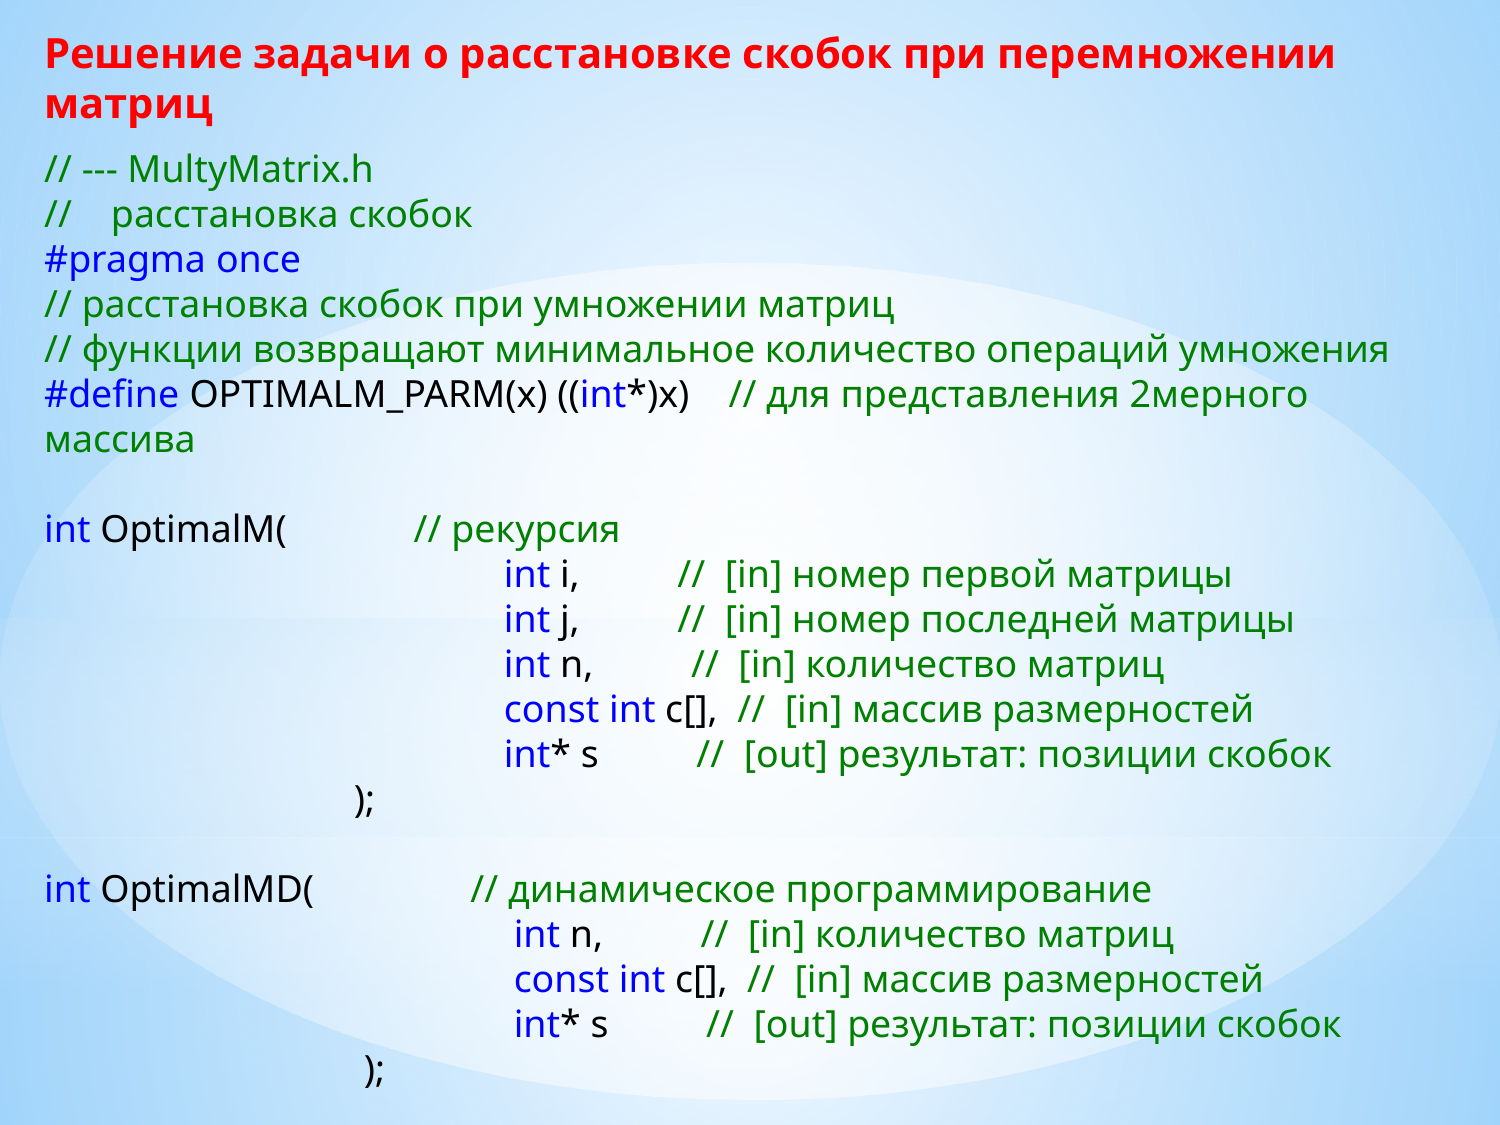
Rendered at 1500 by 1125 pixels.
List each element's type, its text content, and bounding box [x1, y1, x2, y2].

text_box Решение задачи о расстановке скобок при перемножении матриц [29, 19, 1471, 134]
text_box // --- MultyMatrix.h // расстановка скобок #pragma once // расстановка скобок при умножении матриц // функции возвращают минимальное количество операций умножения #define OPTIMALM_PARM(x) ((int*)x) // для представления 2мерного массива int OptimalM( // рекурсия int i, // [in] номер первой матрицы int j, // [in] номер последней матрицы int n, // [in] количество матриц const int c[], // [in] массив размерностей int* s // [out] результат: позиции скобок ); int OptimalMD( // динамическое программирование int n, // [in] количество матриц const int c[], // [in] массив размерностей int* s // [out] результат: позиции скобок ); [29, 137, 1471, 1097]
